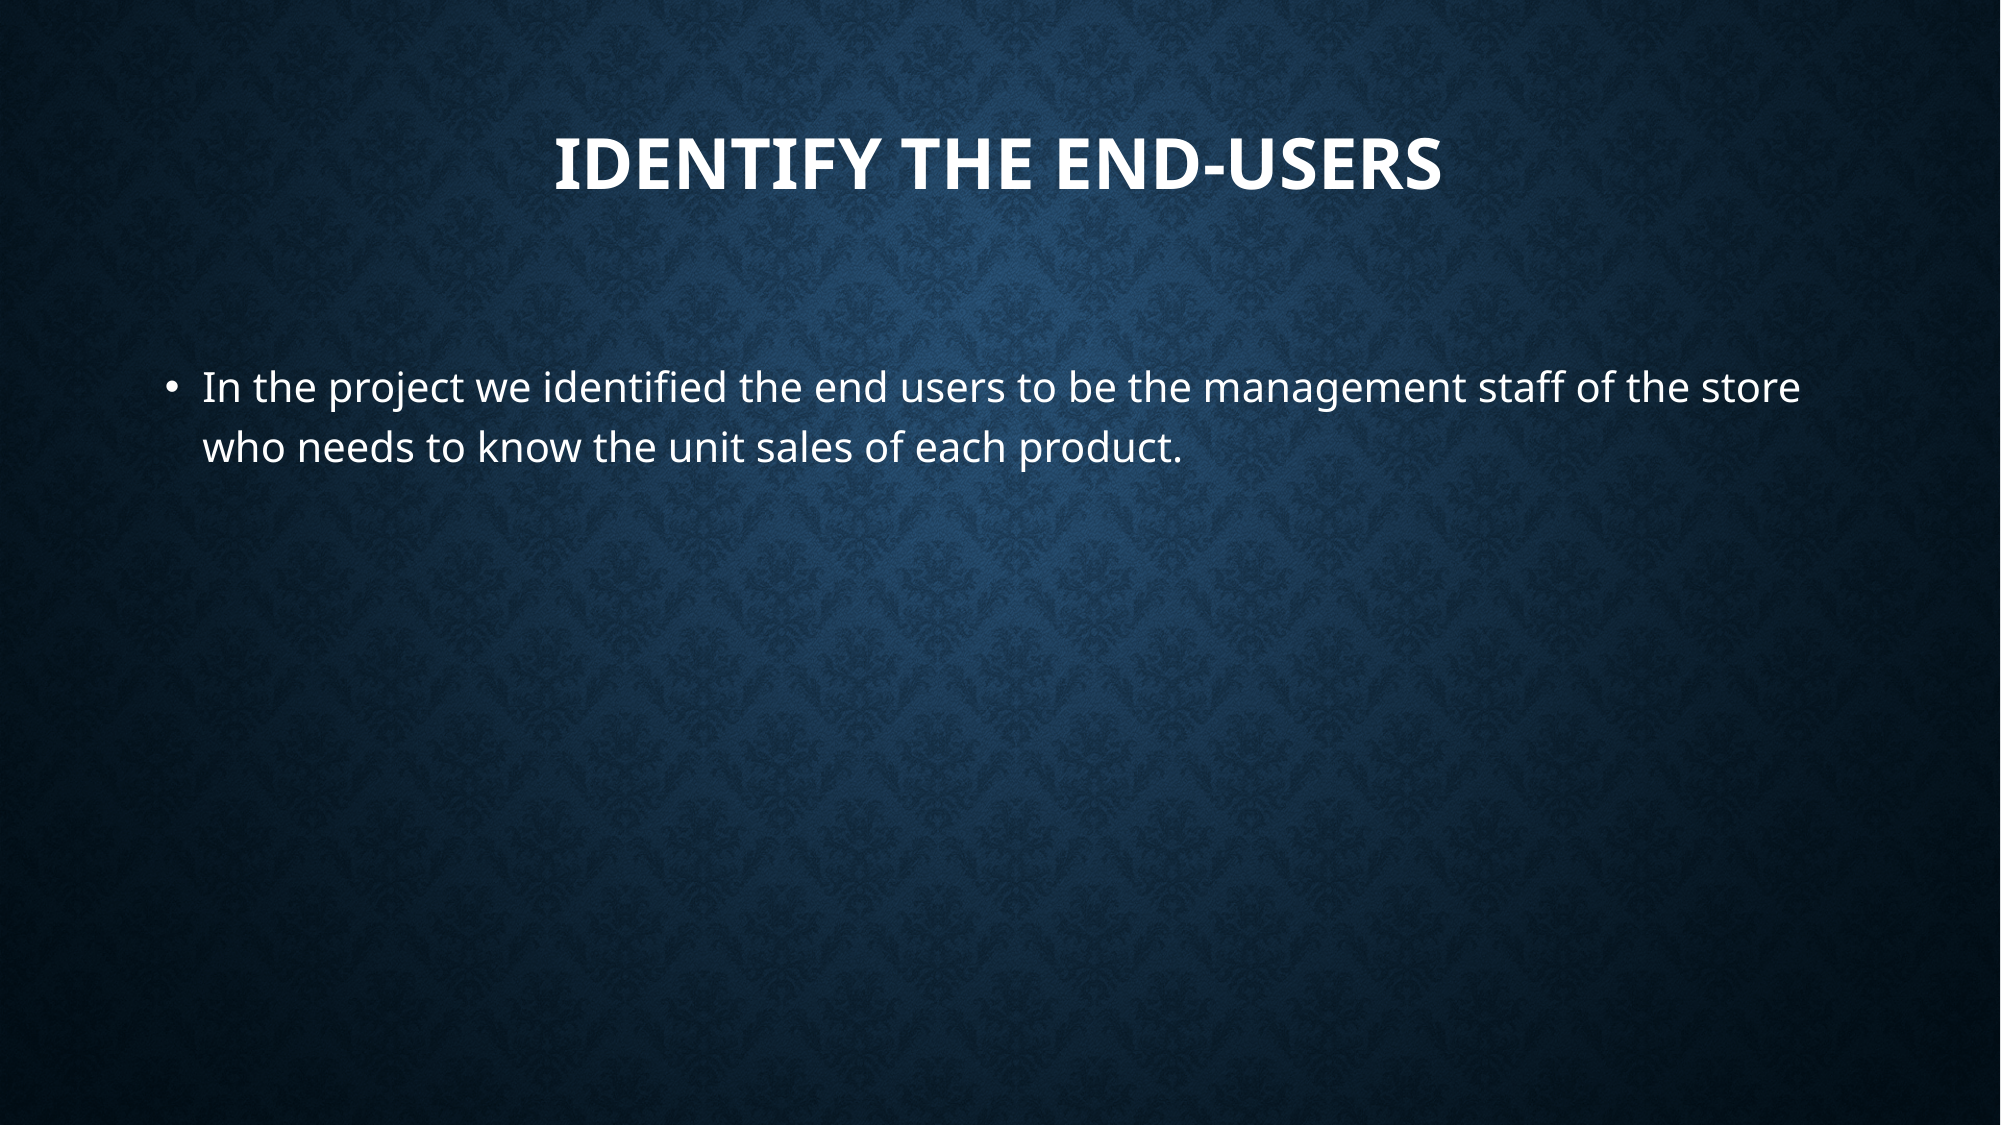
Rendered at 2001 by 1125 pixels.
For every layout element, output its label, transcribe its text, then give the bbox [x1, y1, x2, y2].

list In the project we identified the end users to be the management staff of the store who needs to know the unit sales of each product. [149, 343, 1849, 950]
title identify the end-users [149, 99, 1849, 318]
